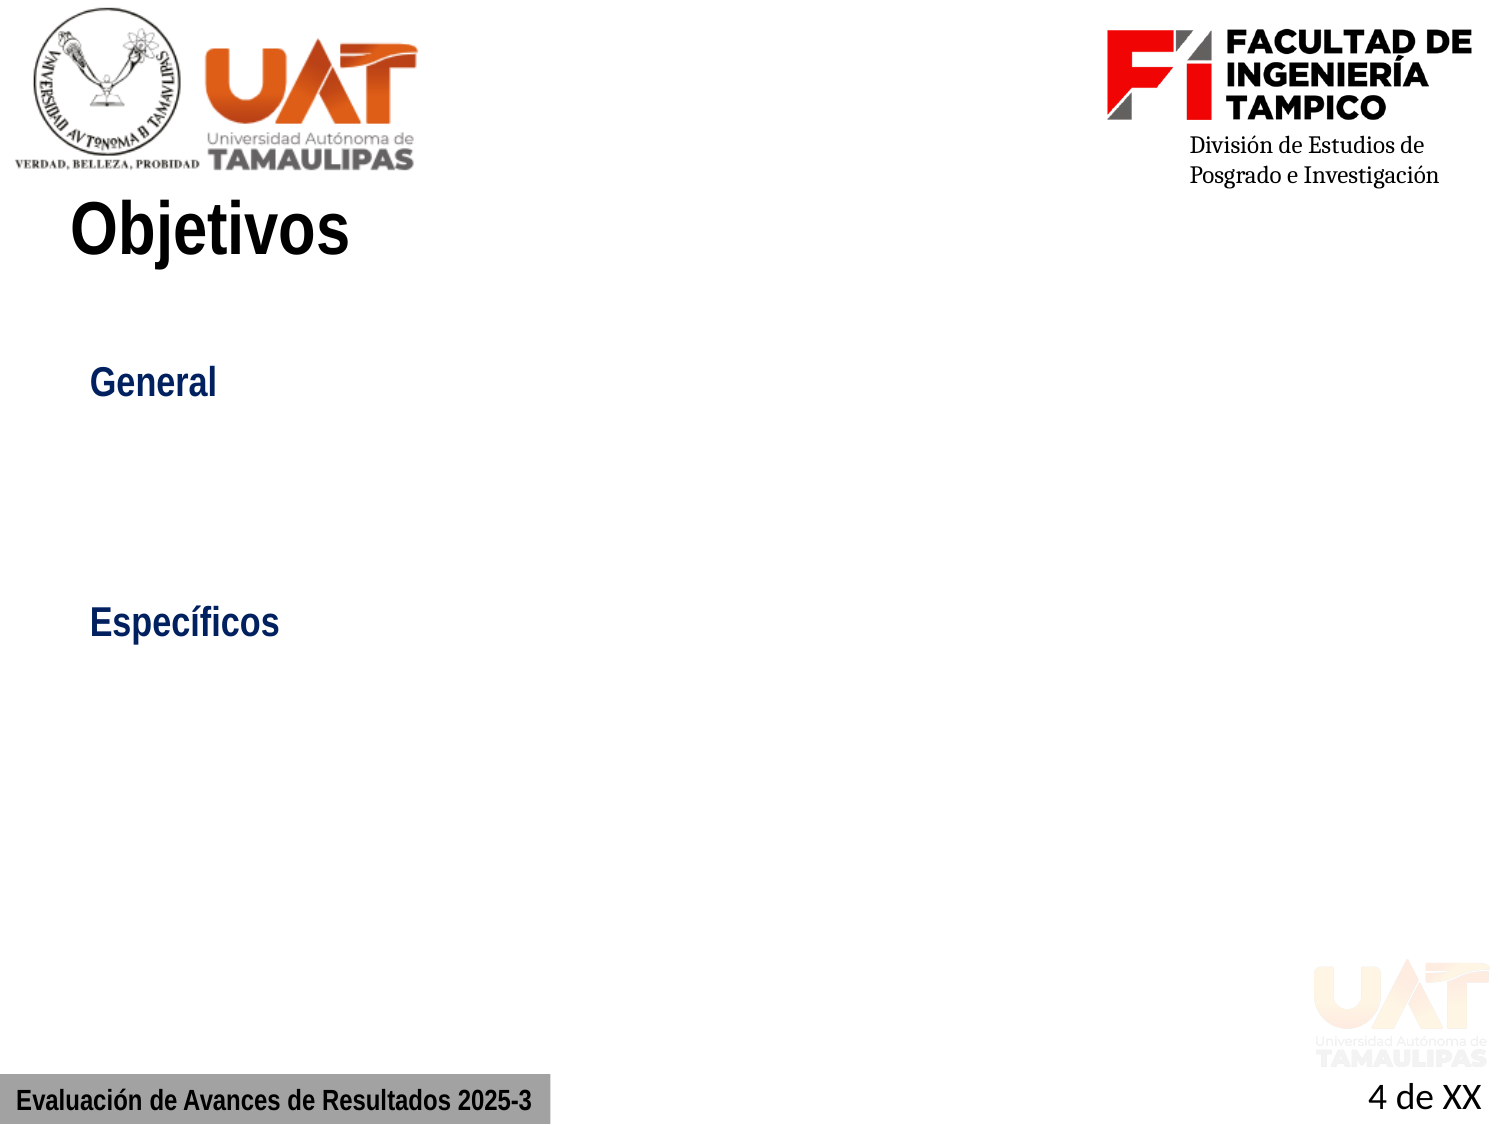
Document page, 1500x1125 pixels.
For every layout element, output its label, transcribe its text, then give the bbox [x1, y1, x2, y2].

text_box División de Estudios de Posgrado e Investigación [1174, 121, 1473, 212]
text_box Evaluación de Avances de Resultados 2025-3 [0, 1074, 551, 1124]
picture [11, 2, 421, 176]
text_box General Específicos [74, 347, 1429, 841]
text_box Objetivos [55, 172, 446, 277]
picture [1045, 2, 1500, 162]
